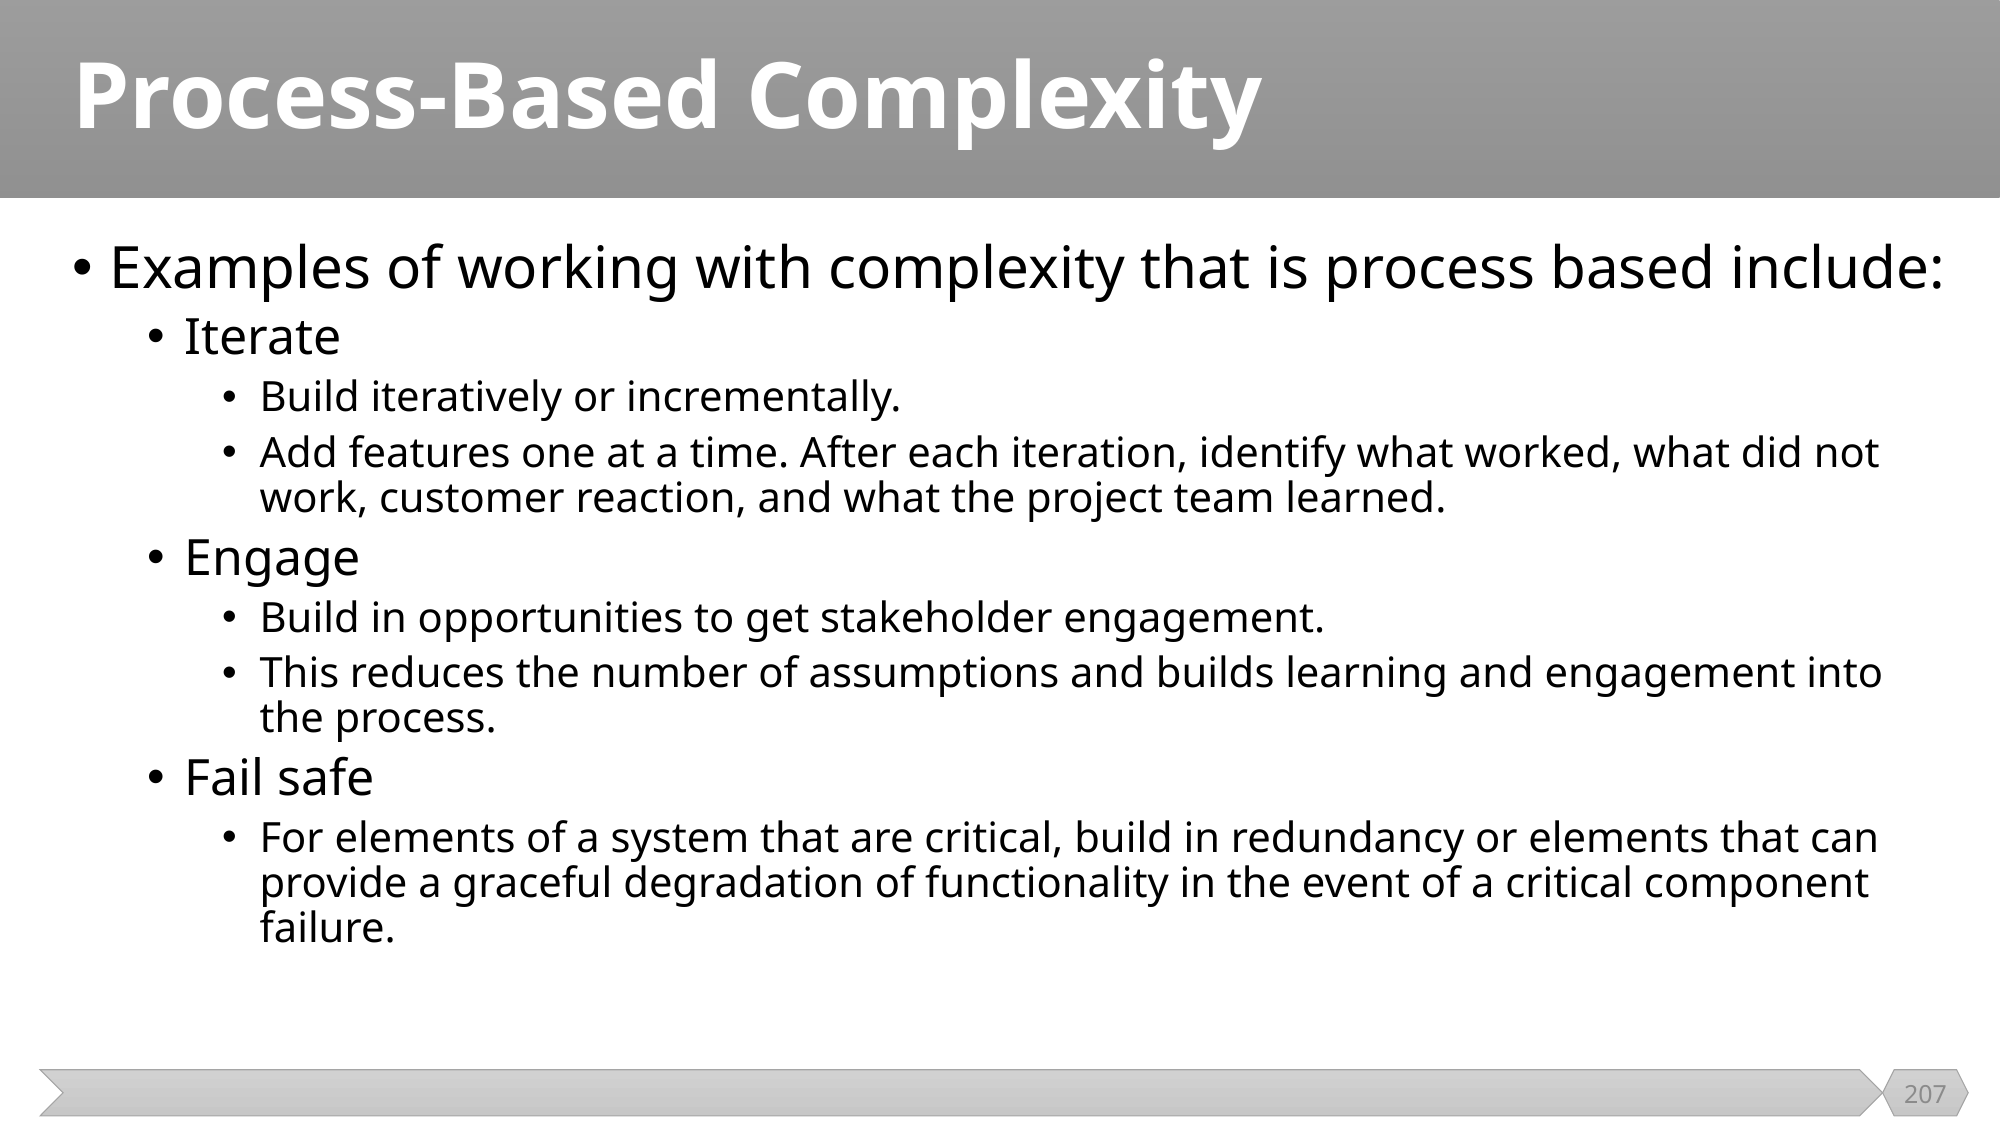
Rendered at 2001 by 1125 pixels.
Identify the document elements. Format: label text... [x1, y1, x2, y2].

slide_number 207 [1882, 1065, 1969, 1125]
title Process-Based Complexity [56, 0, 1969, 199]
list Examples of working with complexity that is process based include: Iterate Build iteratively or incrementally. Add features one at a time. After each iteration, identify what worked, what did not work, customer reaction, and what the project team learned. Engage Build in opportunities to get stakeholder engagement. This reduces the number of assumptions and builds learning and engagement into the process. Fail safe For elements of a system that are critical, build in redundancy or elements that can provide a graceful degradation of functionality in the event of a critical component failure. [56, 230, 1969, 1010]
